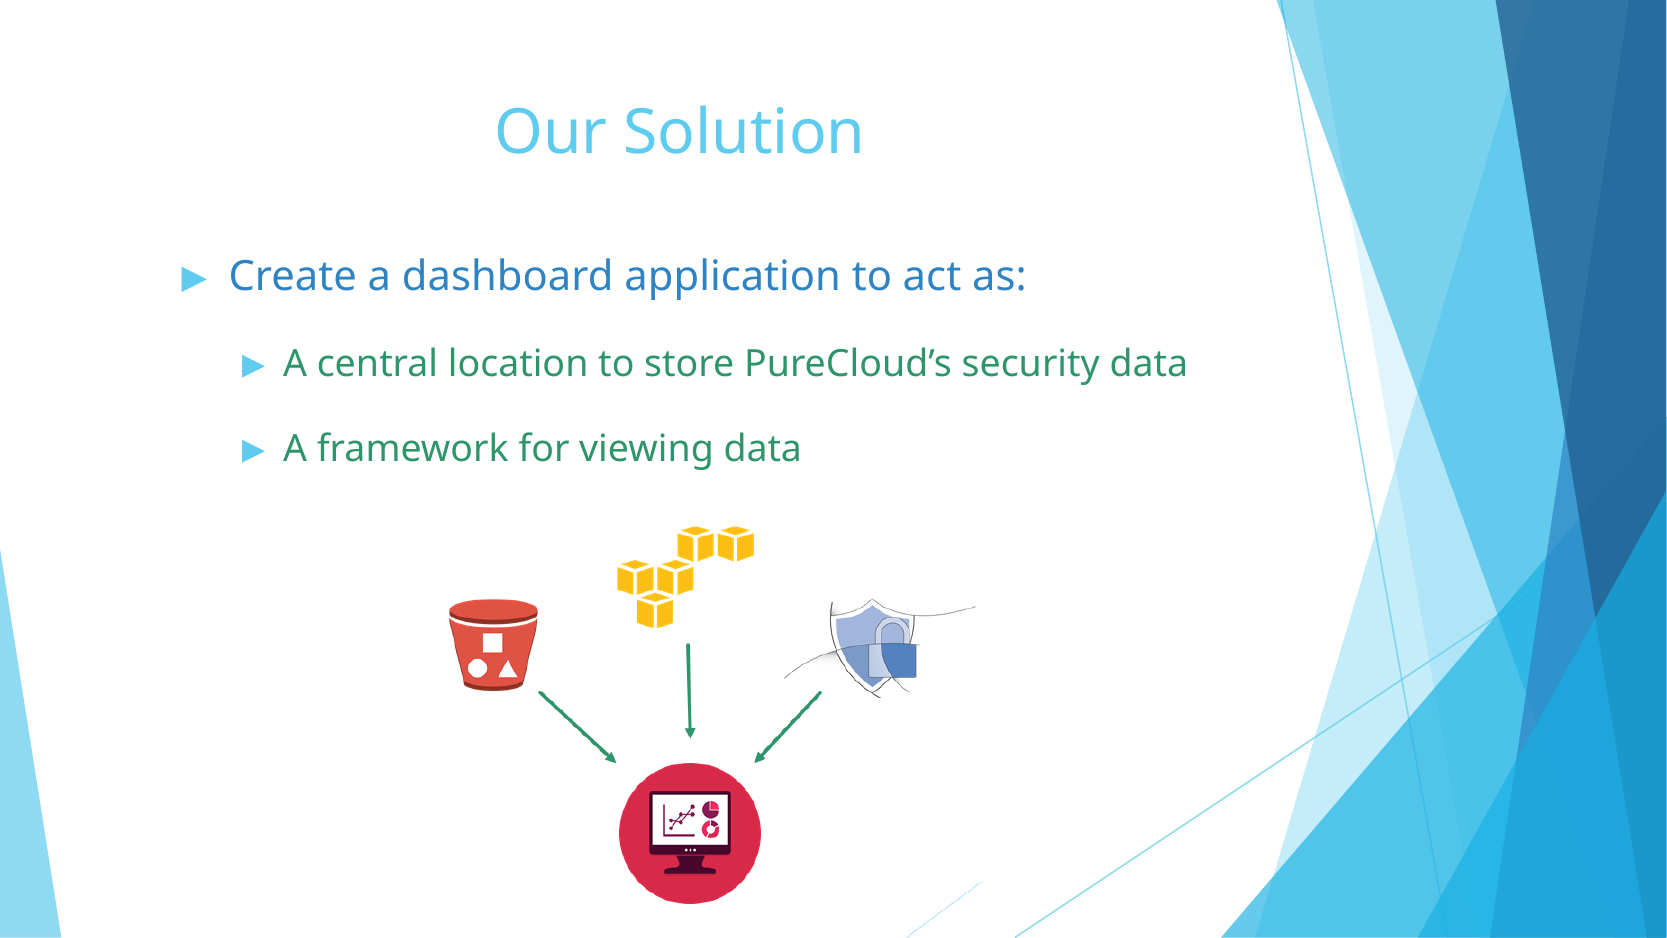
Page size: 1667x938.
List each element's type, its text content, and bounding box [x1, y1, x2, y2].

list Create a dashboard application to act as: A central location to store PureCloud’s security data A framework for viewing data [166, 216, 1225, 747]
picture [409, 499, 982, 938]
title Our Solution [92, 83, 1268, 264]
